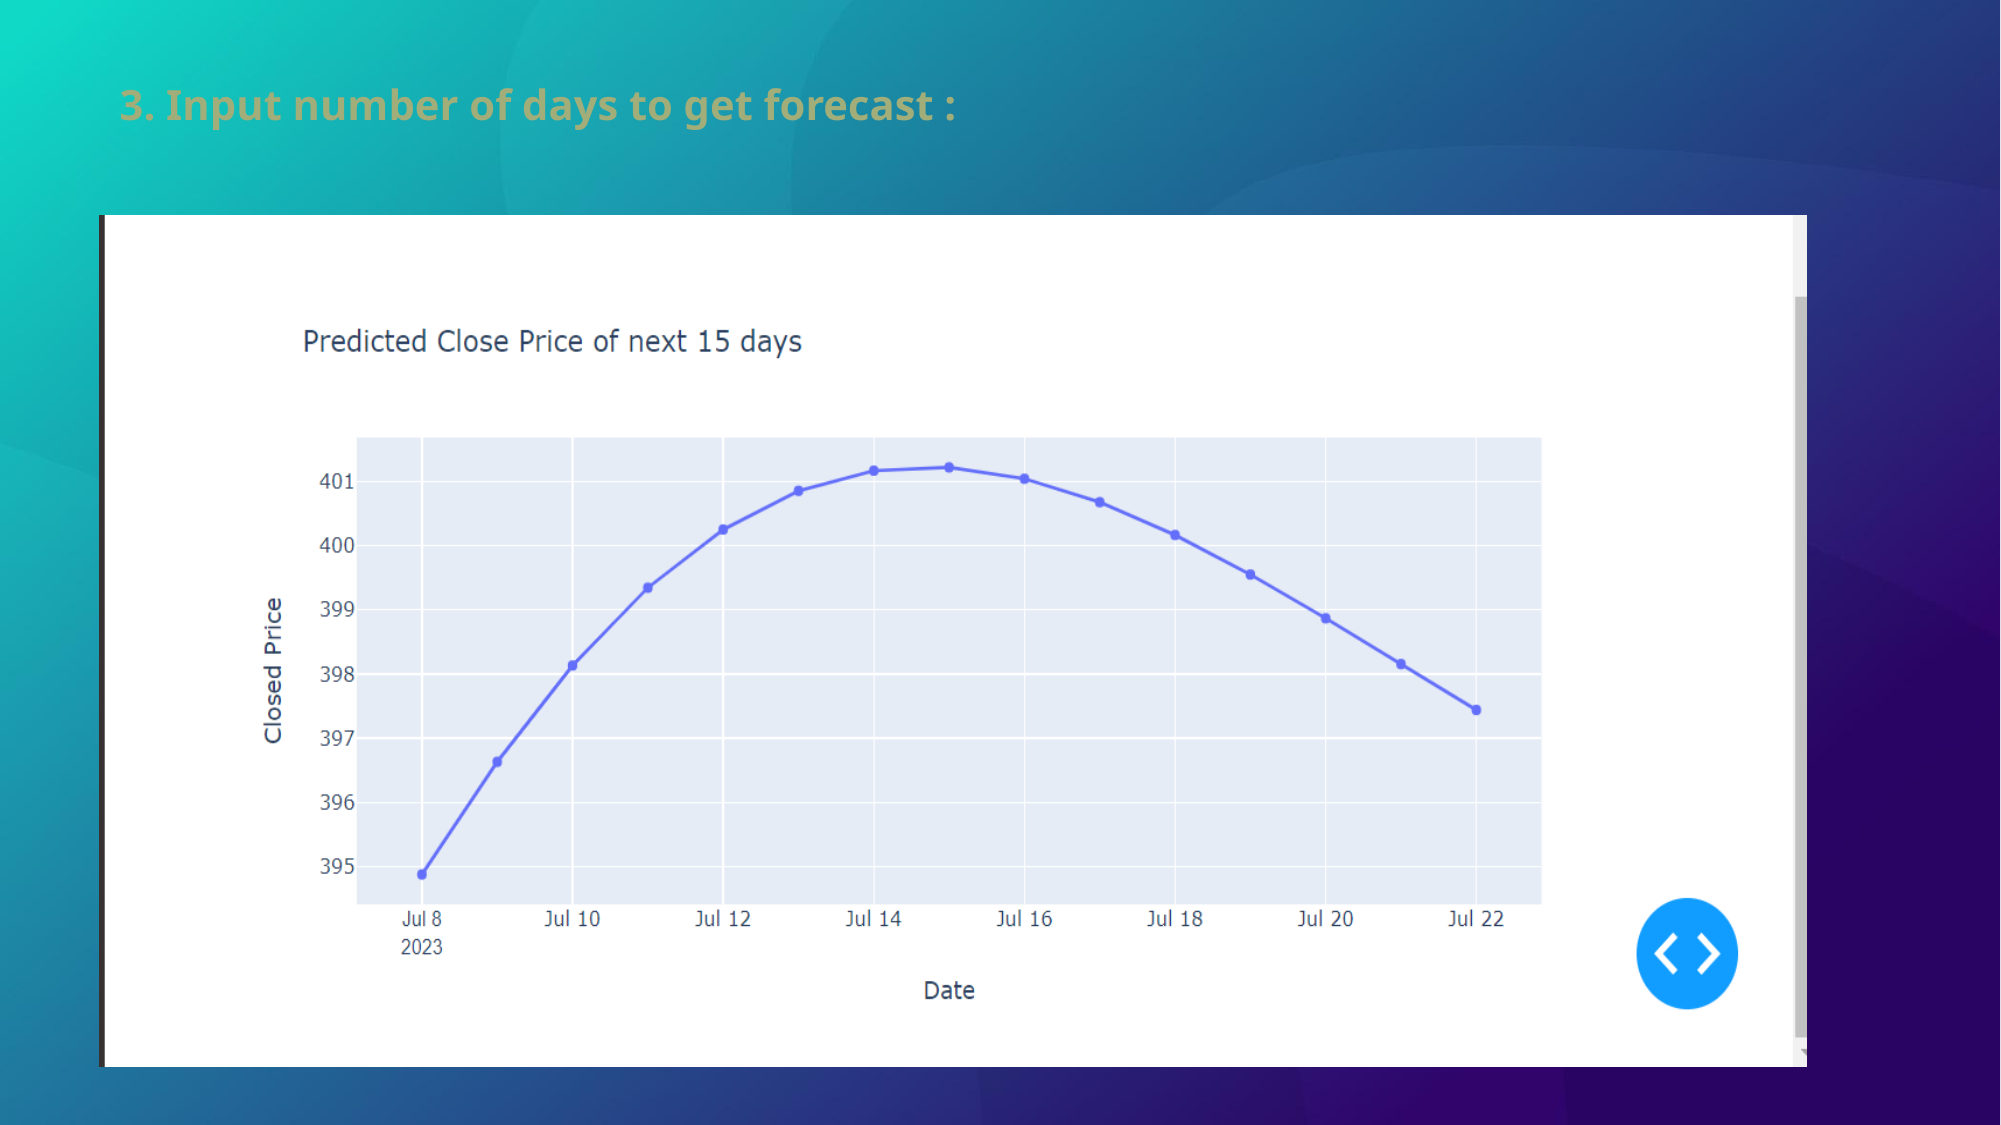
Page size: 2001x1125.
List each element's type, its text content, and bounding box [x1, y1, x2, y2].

text_box 3. Input number of days to get forecast : [99, 58, 1747, 149]
picture [0, 0, 2001, 1125]
